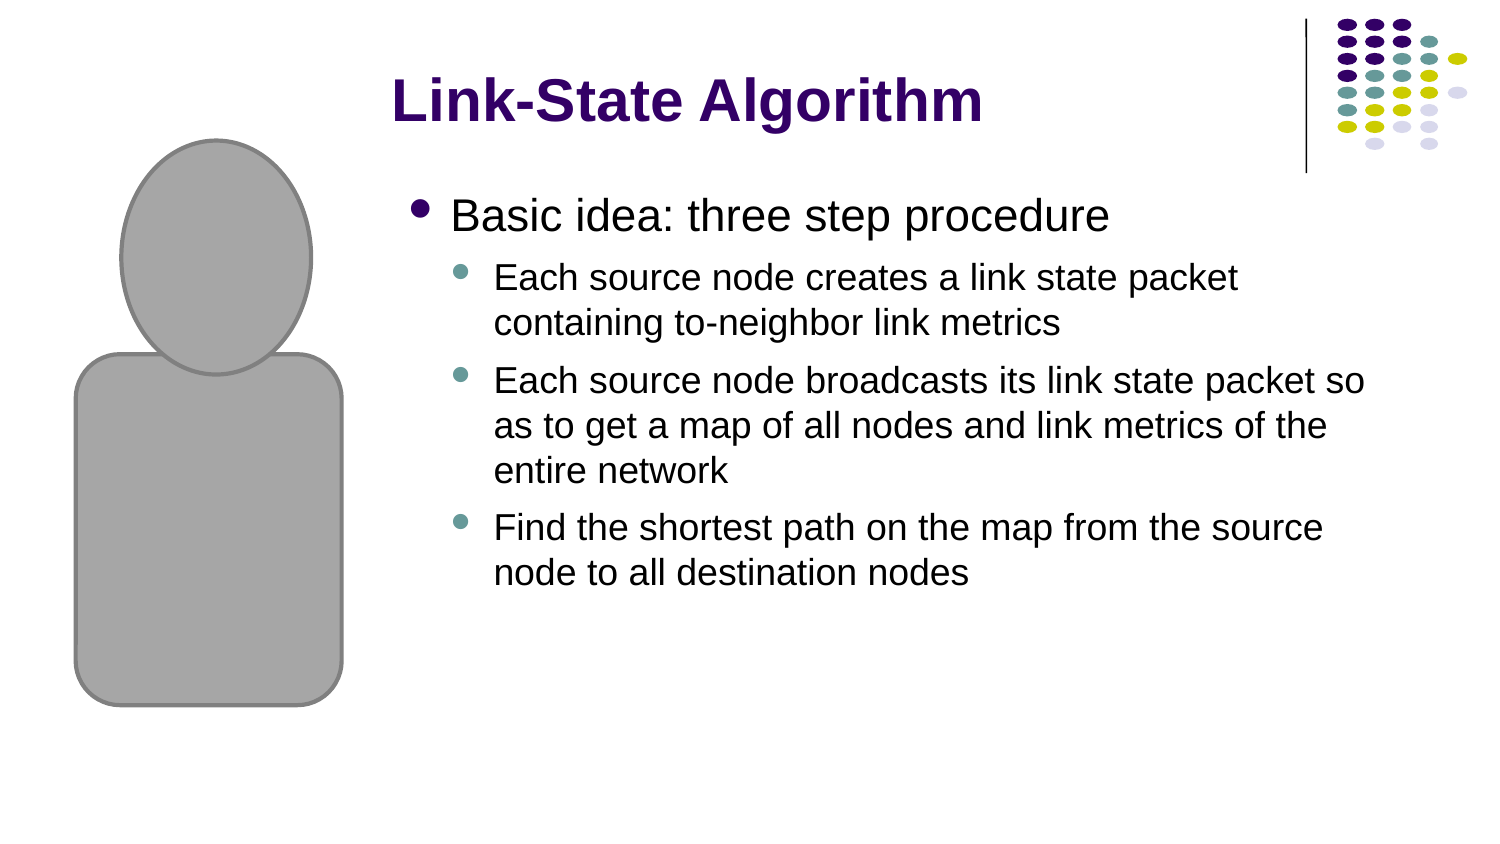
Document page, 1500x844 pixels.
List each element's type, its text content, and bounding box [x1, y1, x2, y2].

title Link-State Algorithm [376, 15, 1313, 141]
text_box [75, 140, 342, 706]
list Basic idea: three step procedure Each source node creates a link state packet containing to-neighbor link metrics Each source node broadcasts its link state packet so as to get a map of all nodes and link metrics of the entire network Find the shortest path on the map from the source node to all destination nodes [393, 178, 1425, 624]
